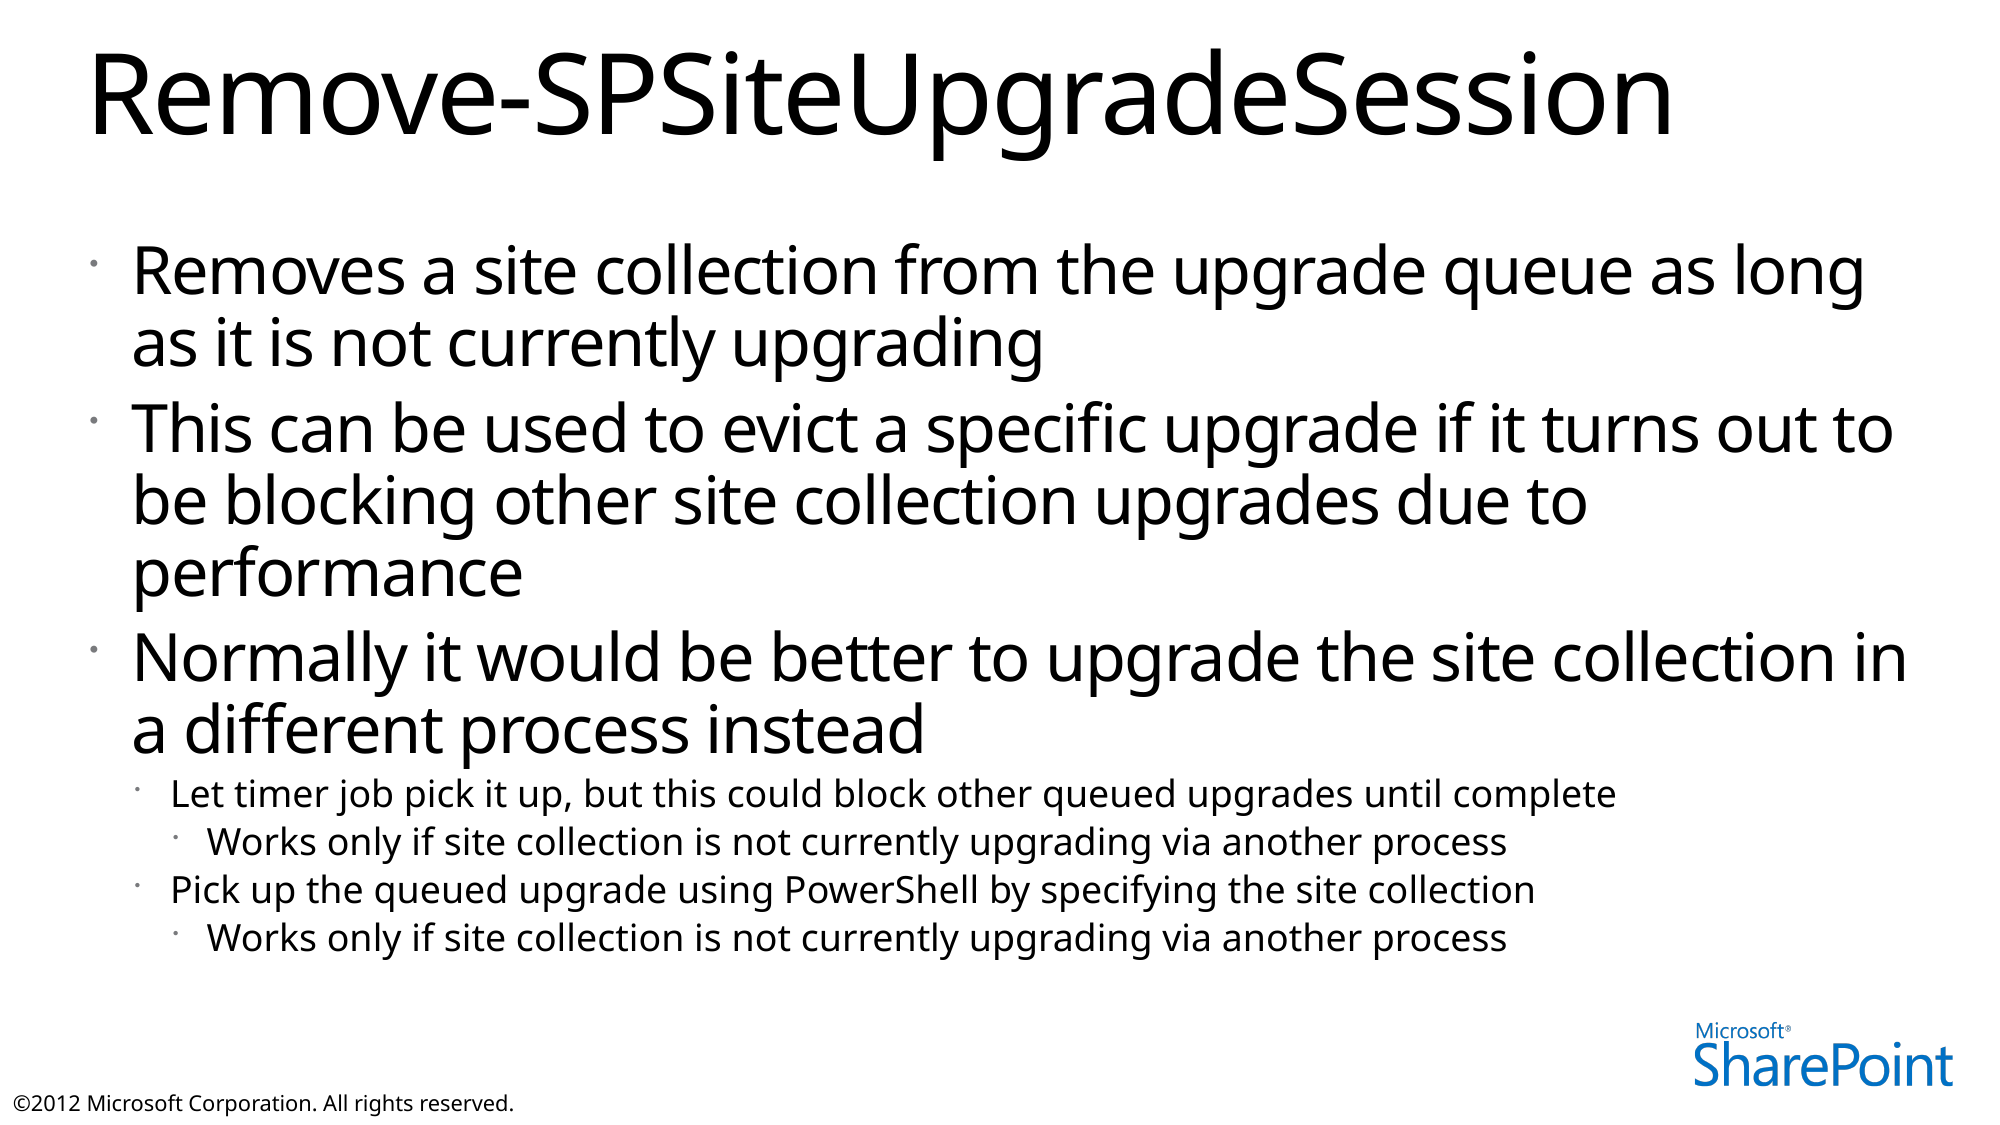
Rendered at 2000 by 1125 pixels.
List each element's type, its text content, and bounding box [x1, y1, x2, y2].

list Removes a site collection from the upgrade queue as long as it is not currently upgrading This can be used to evict a specific upgrade if it turns out to be blocking other site collection upgrades due to performance Normally it would be better to upgrade the site collection in a different process instead Let timer job pick it up, but this could block other queued upgrades until complete Works only if site collection is not currently upgrading via another process Pick up the queued upgrade using PowerShell by specifying the site collection Works only if site collection is not currently upgrading via another process [85, 237, 1914, 573]
title Remove-SPSiteUpgradeSession [85, 37, 1914, 161]
picture [1690, 1007, 1953, 1098]
